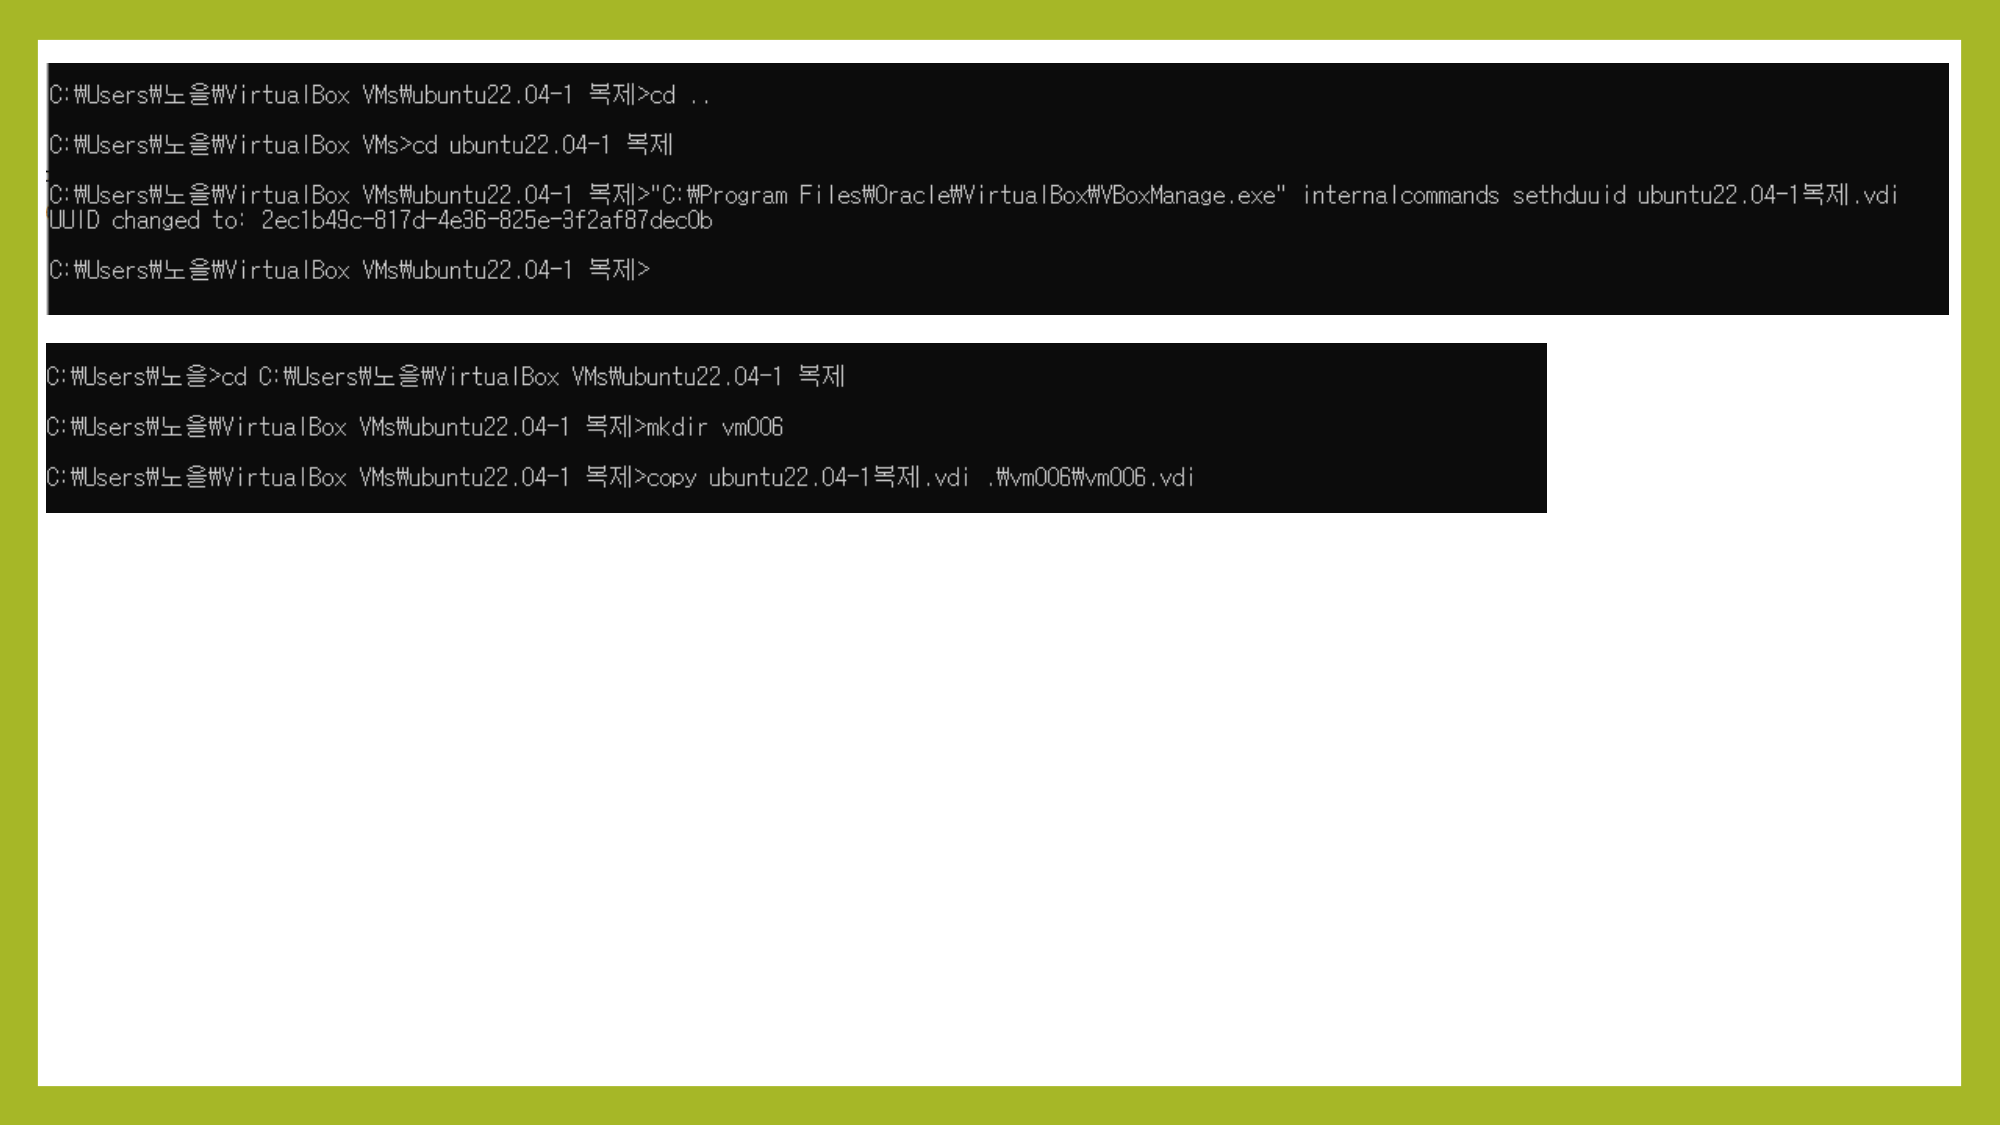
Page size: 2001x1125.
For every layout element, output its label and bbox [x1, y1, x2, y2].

picture [45, 62, 1949, 315]
picture [45, 343, 1547, 513]
